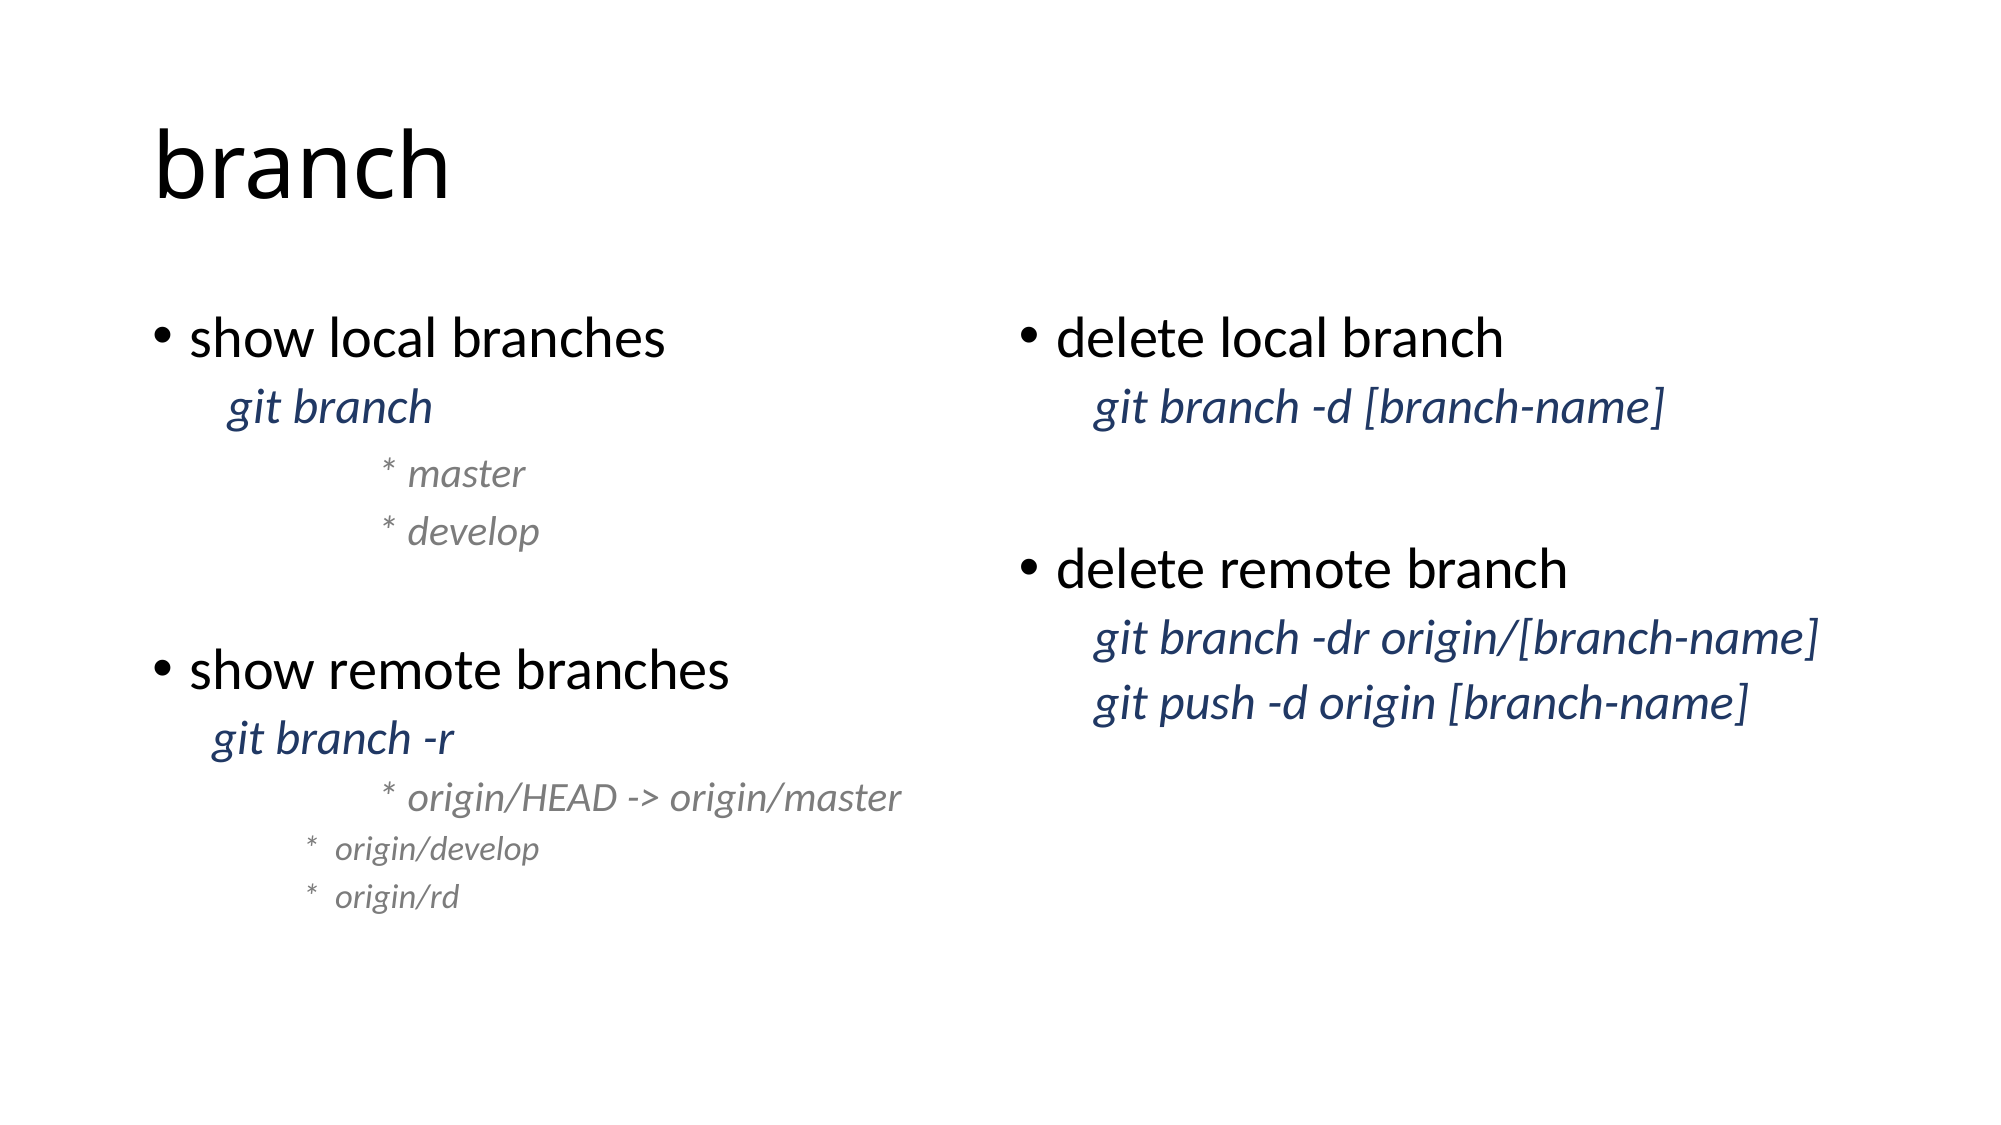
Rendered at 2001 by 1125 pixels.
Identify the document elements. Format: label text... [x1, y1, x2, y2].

text_box delete local branch git branch -d [branch-name] delete remote branch git branch -dr origin/[branch-name] git push -d origin [branch-name] [1003, 299, 1965, 1014]
list show local branches git branch * master * develop show remote branches git branch -r * origin/HEAD -> origin/master * origin/develop * origin/rd [137, 299, 937, 1014]
title branch [137, 59, 1863, 278]
